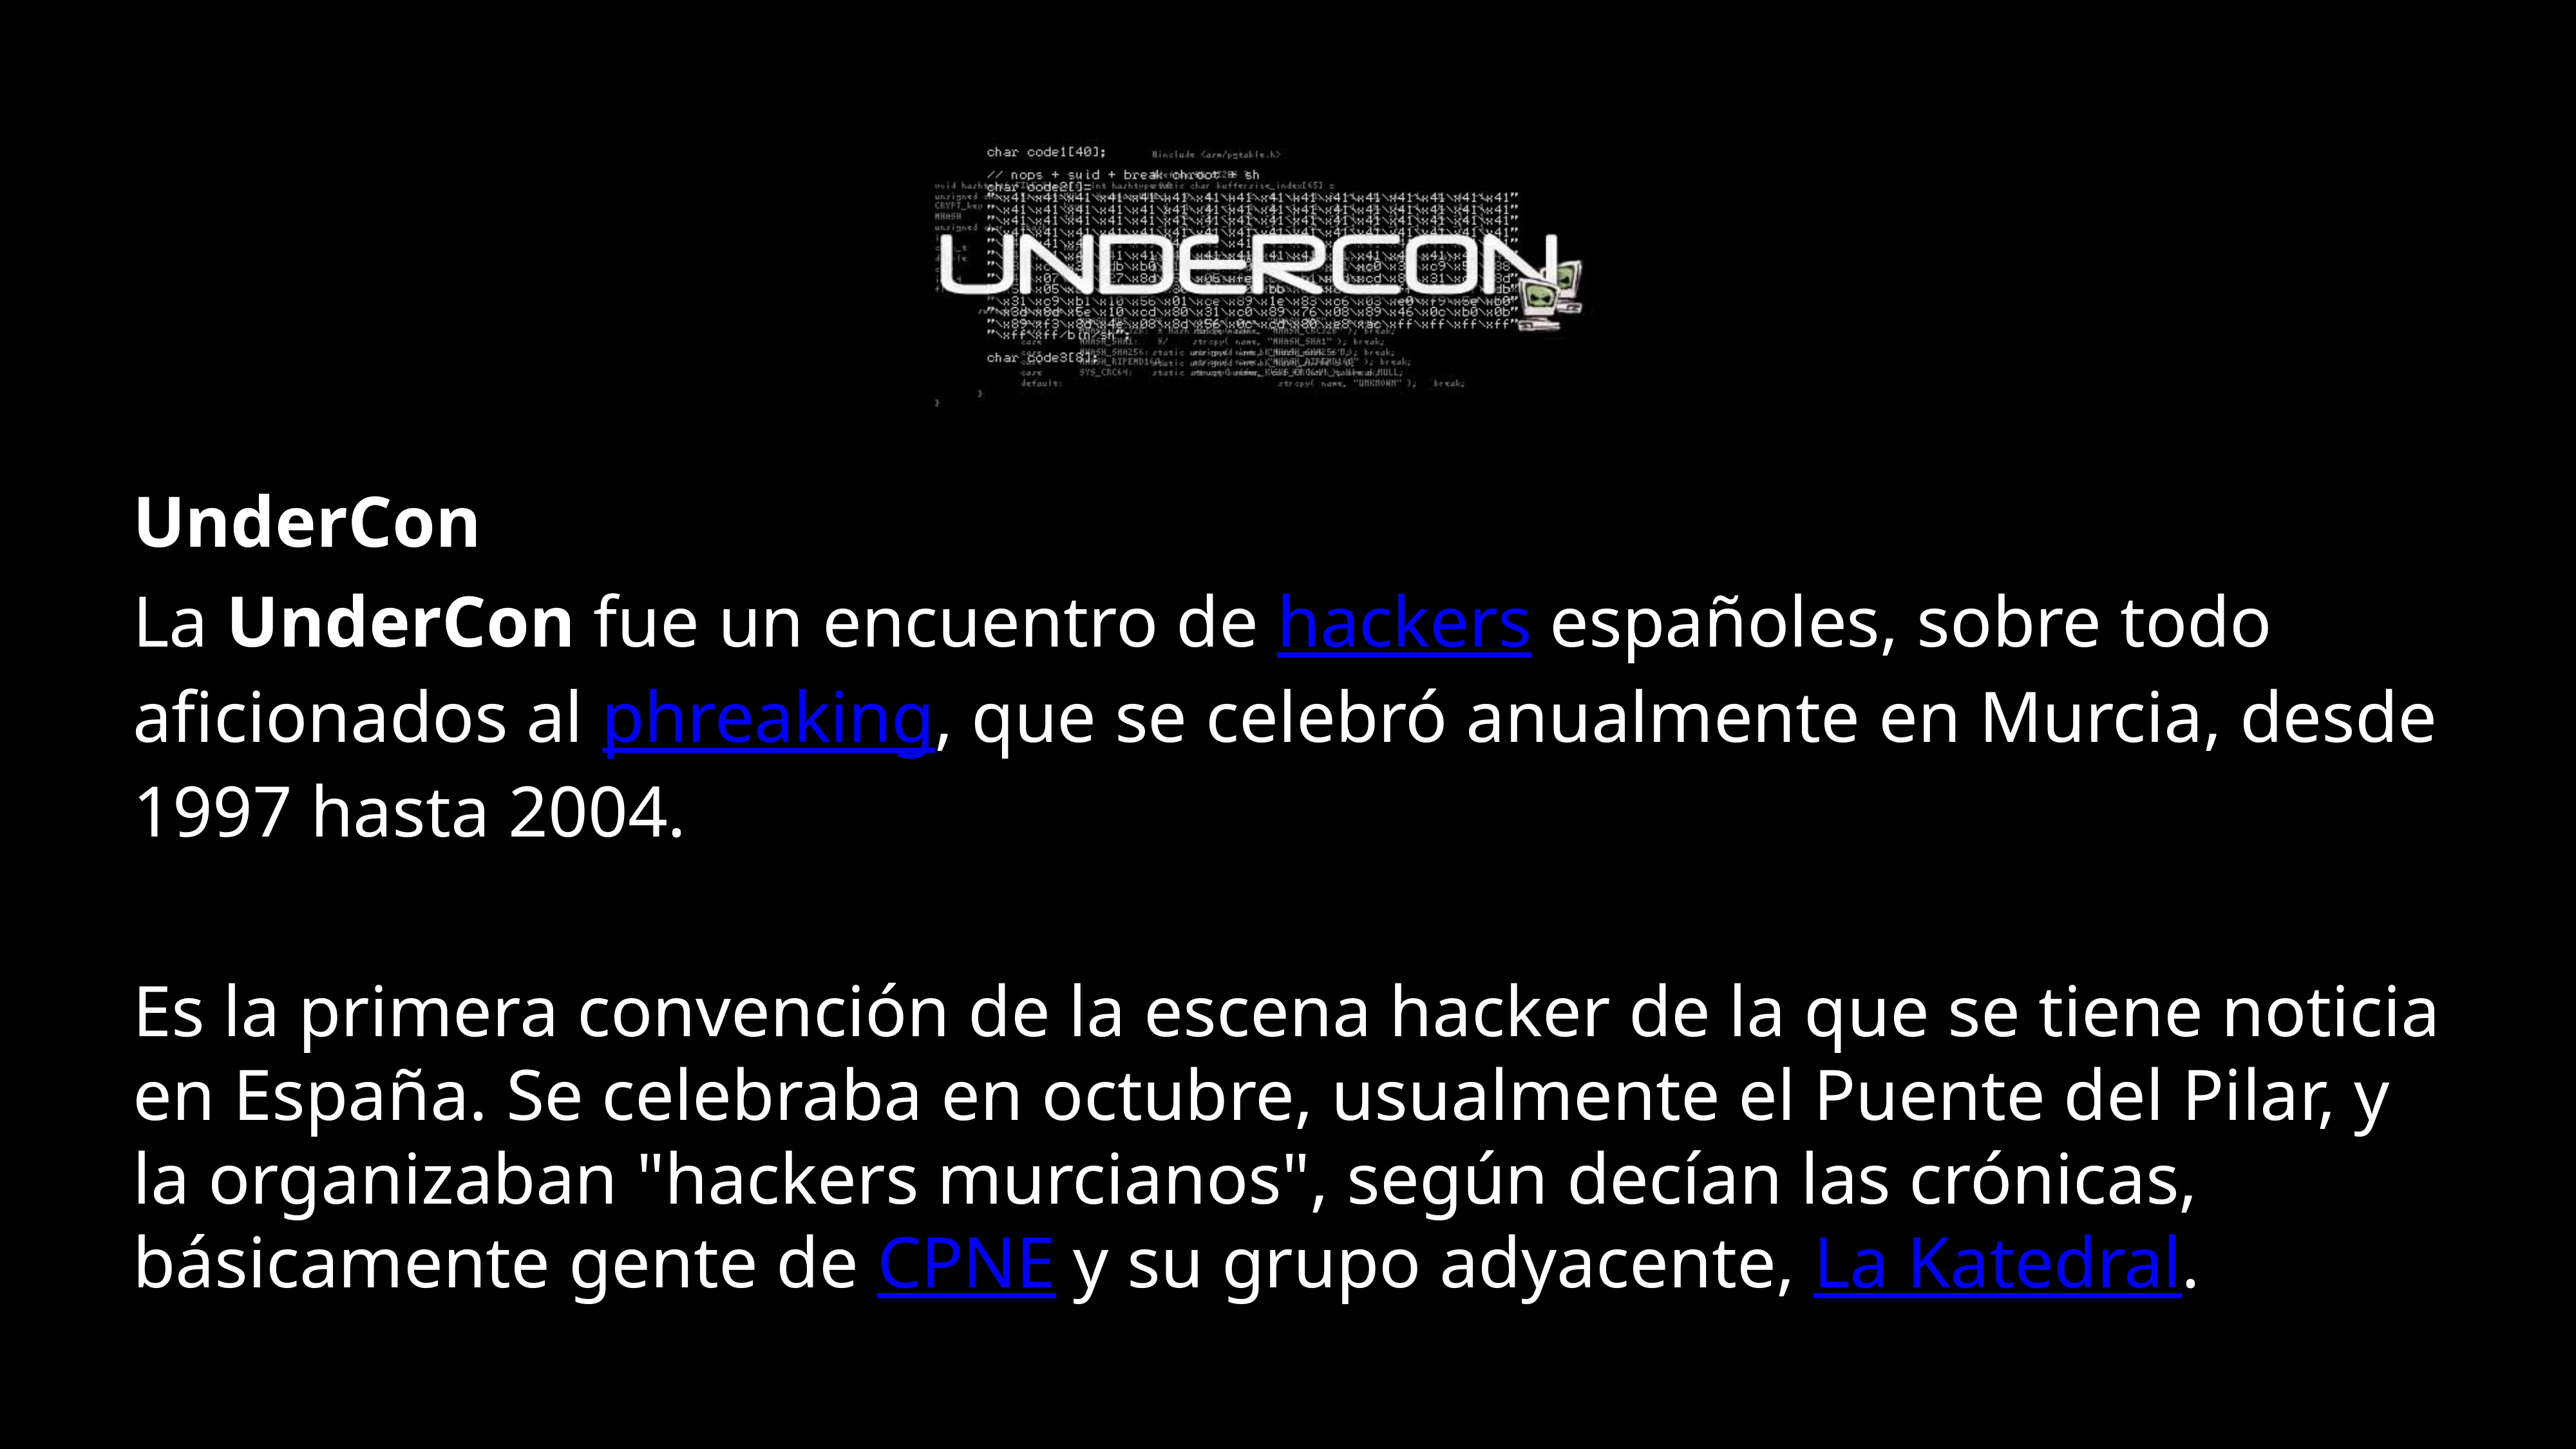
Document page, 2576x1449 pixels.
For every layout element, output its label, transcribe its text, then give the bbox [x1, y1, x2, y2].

picture [922, 138, 1594, 415]
title UnderCon La UnderCon fue un encuentro de hackers españoles, sobre todo aficionados al phreaking, que se celebró anualmente en Murcia, desde 1997 hasta 2004. Es la primera convención de la escena hacker de la que se tiene noticia en España. Se celebraba en octubre, usualmente el Puente del Pilar, y la organizaban "hackers murcianos", según decían las crónicas, básicamente gente de CPNE y su grupo adyacente, La Katedral. [127, 402, 2449, 1319]
